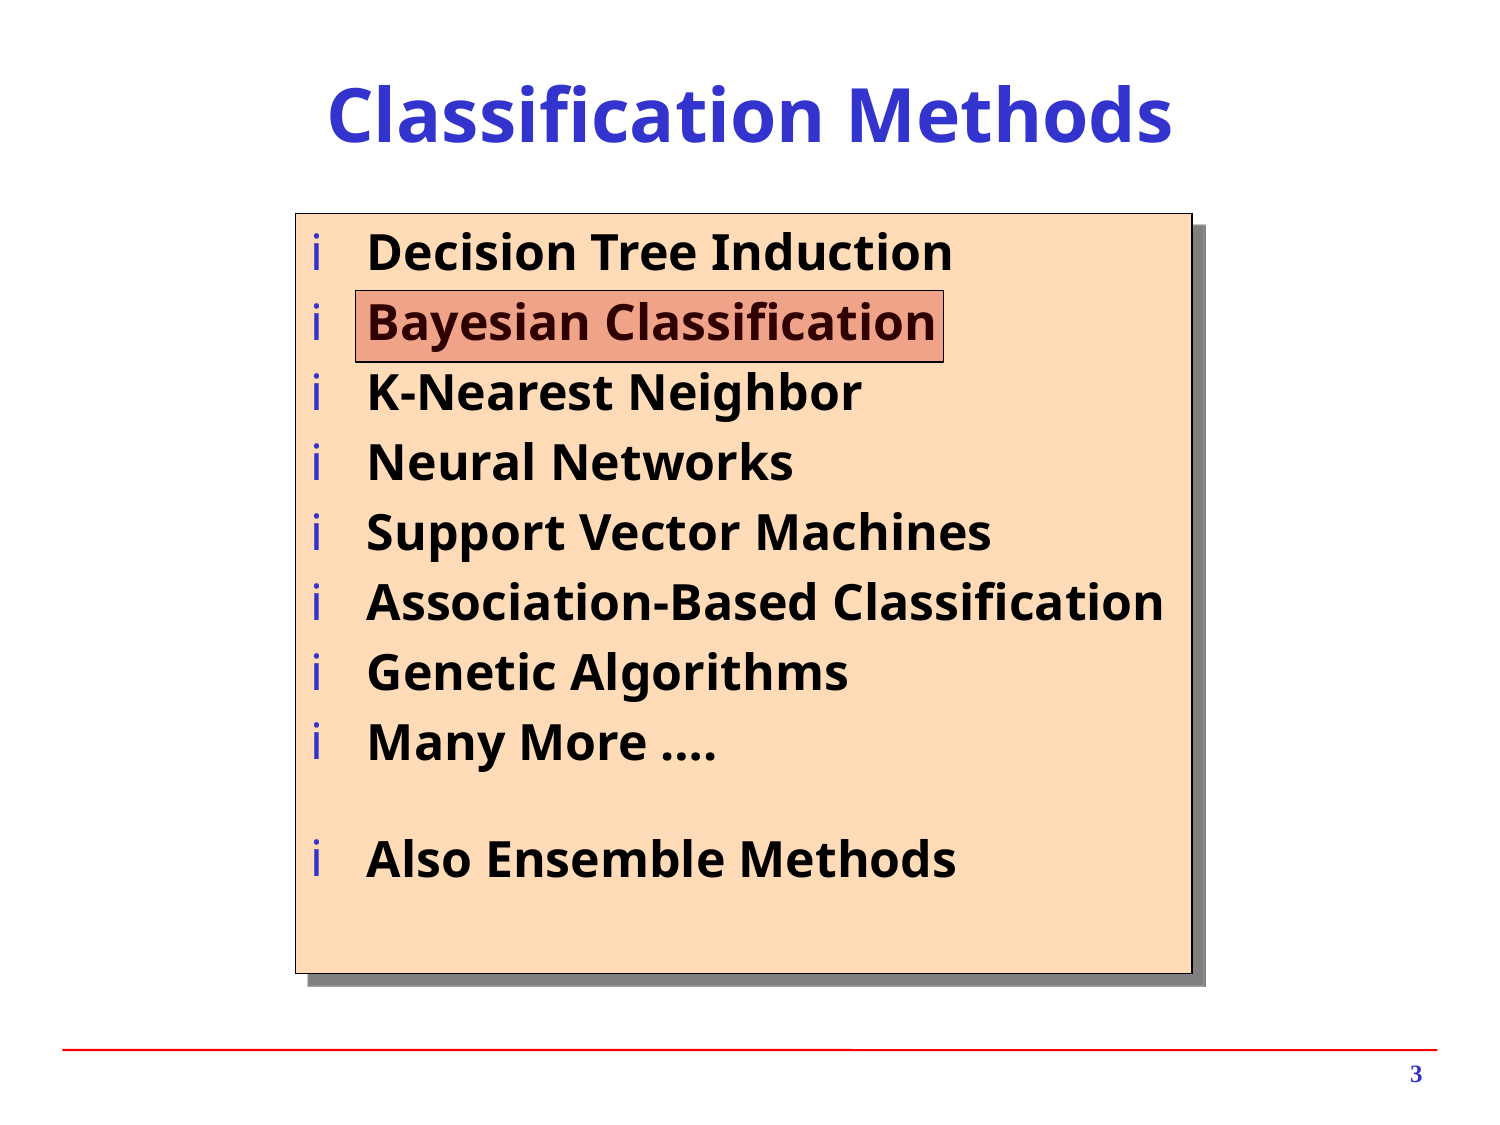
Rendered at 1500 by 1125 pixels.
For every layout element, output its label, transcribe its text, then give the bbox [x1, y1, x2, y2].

title Classification Methods [74, 62, 1426, 163]
text_box [355, 290, 944, 362]
slide_number 3 [1124, 1049, 1438, 1101]
list Decision Tree Induction Bayesian Classification K-Nearest Neighbor Neural Networks Support Vector Machines Association-Based Classification Genetic Algorithms Many More …. Also Ensemble Methods [295, 213, 1193, 974]
